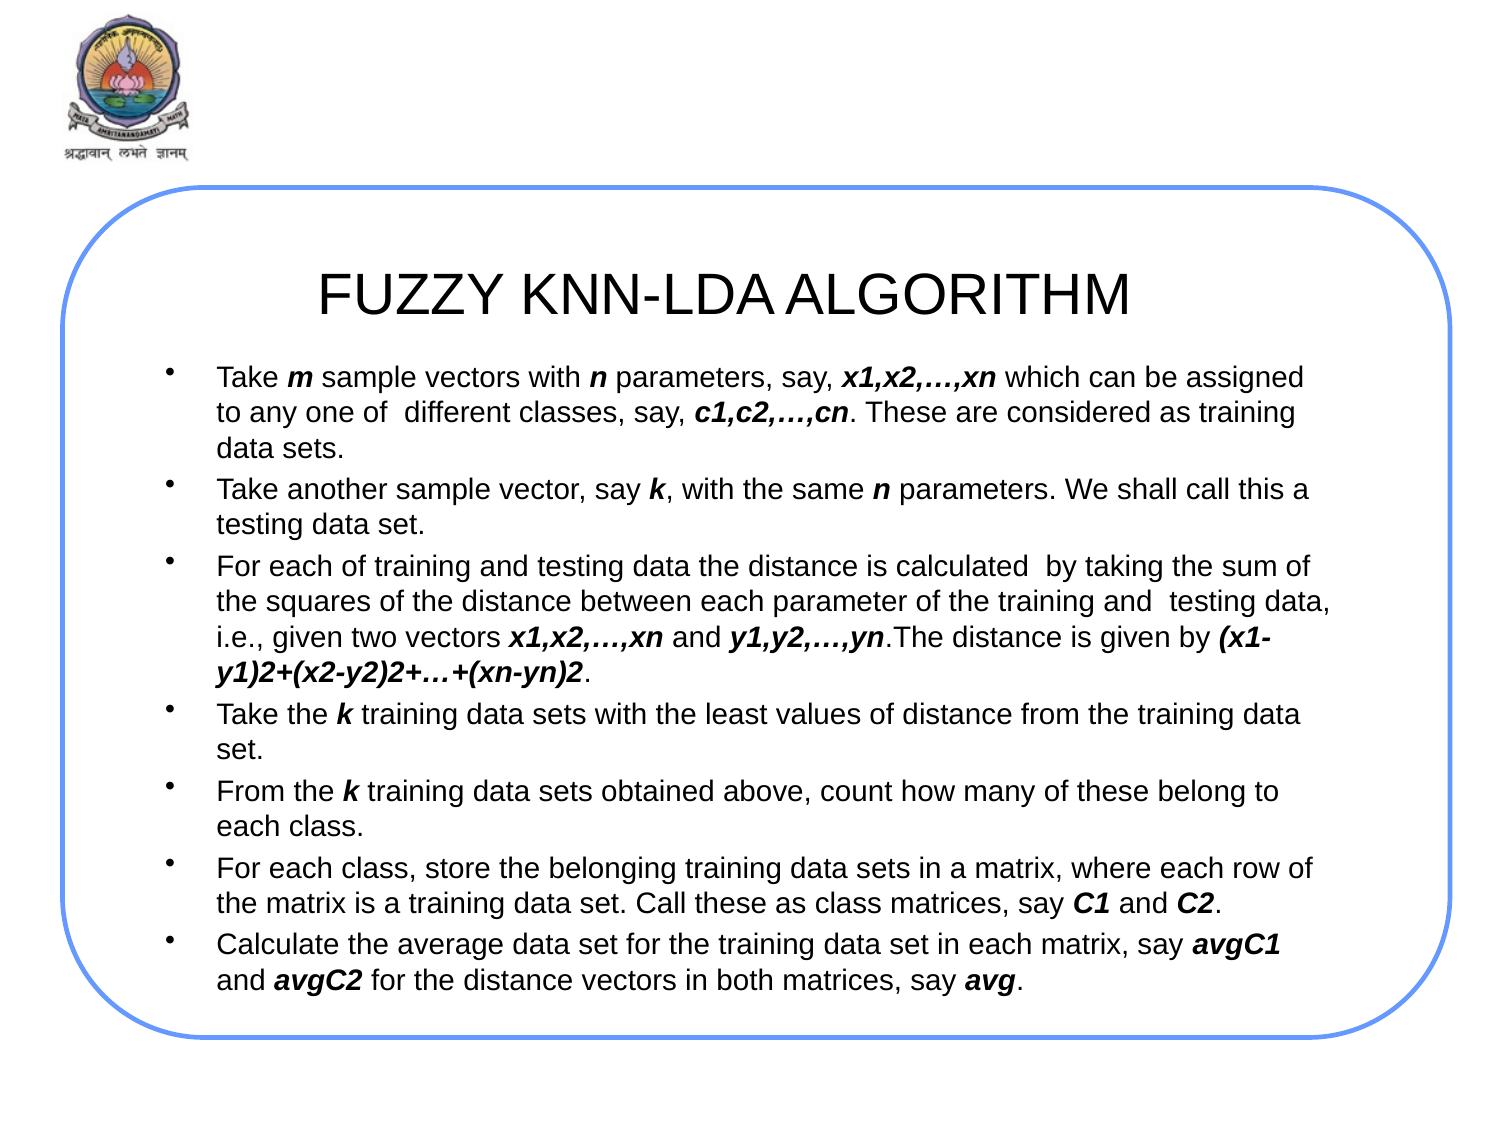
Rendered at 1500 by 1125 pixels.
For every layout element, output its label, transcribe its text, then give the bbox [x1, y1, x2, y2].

list Take m sample vectors with n parameters, say, x1,x2,…,xn which can be assigned to any one of different classes, say, c1,c2,…,cn. These are considered as training data sets. Take another sample vector, say k, with the same n parameters. We shall call this a testing data set. For each of training and testing data the distance is calculated by taking the sum of the squares of the distance between each parameter of the training and testing data, i.e., given two vectors x1,x2,…,xn and y1,y2,…,yn.The distance is given by (x1-y1)2+(x2-y2)2+…+(xn-yn)2. Take the k training data sets with the least values of distance from the training data set. From the k training data sets obtained above, count how many of these belong to each class. For each class, store the belonging training data sets in a matrix, where each row of the matrix is a training data set. Call these as class matrices, say C1 and C2. Calculate the average data set for the training data set in each matrix, say avgC1 and avgC2 for the distance vectors in both matrices, say avg. [149, 349, 1351, 1006]
picture [62, 12, 193, 163]
title FUZZY KNN-LDA ALGORITHM [162, 224, 1288, 349]
